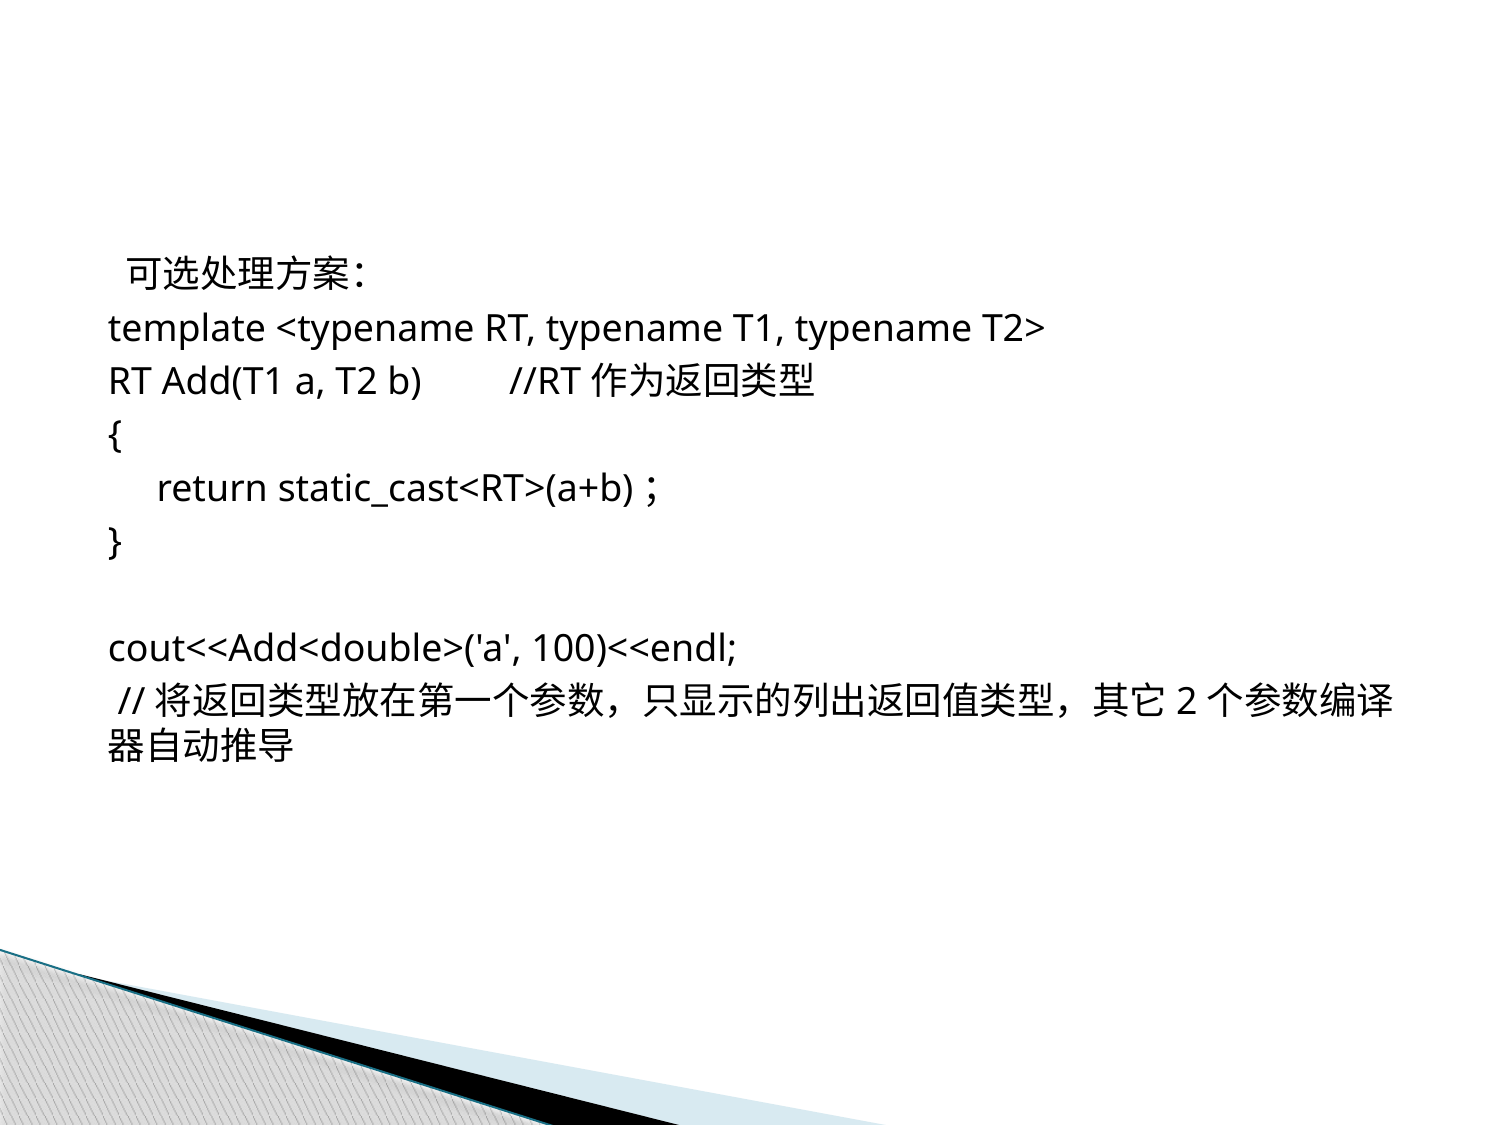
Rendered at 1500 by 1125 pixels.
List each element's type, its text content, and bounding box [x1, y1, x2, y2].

list 可选处理方案： template <typename RT, typename T1, typename T2> RT Add(T1 a, T2 b) //RT作为返回类型 { return static_cast<RT>(a+b)； } cout<<Add<double>('a', 100)<<endl; //将返回类型放在第一个参数，只显示的列出返回值类型，其它2个参数编译器自动推导 [75, 242, 1425, 986]
